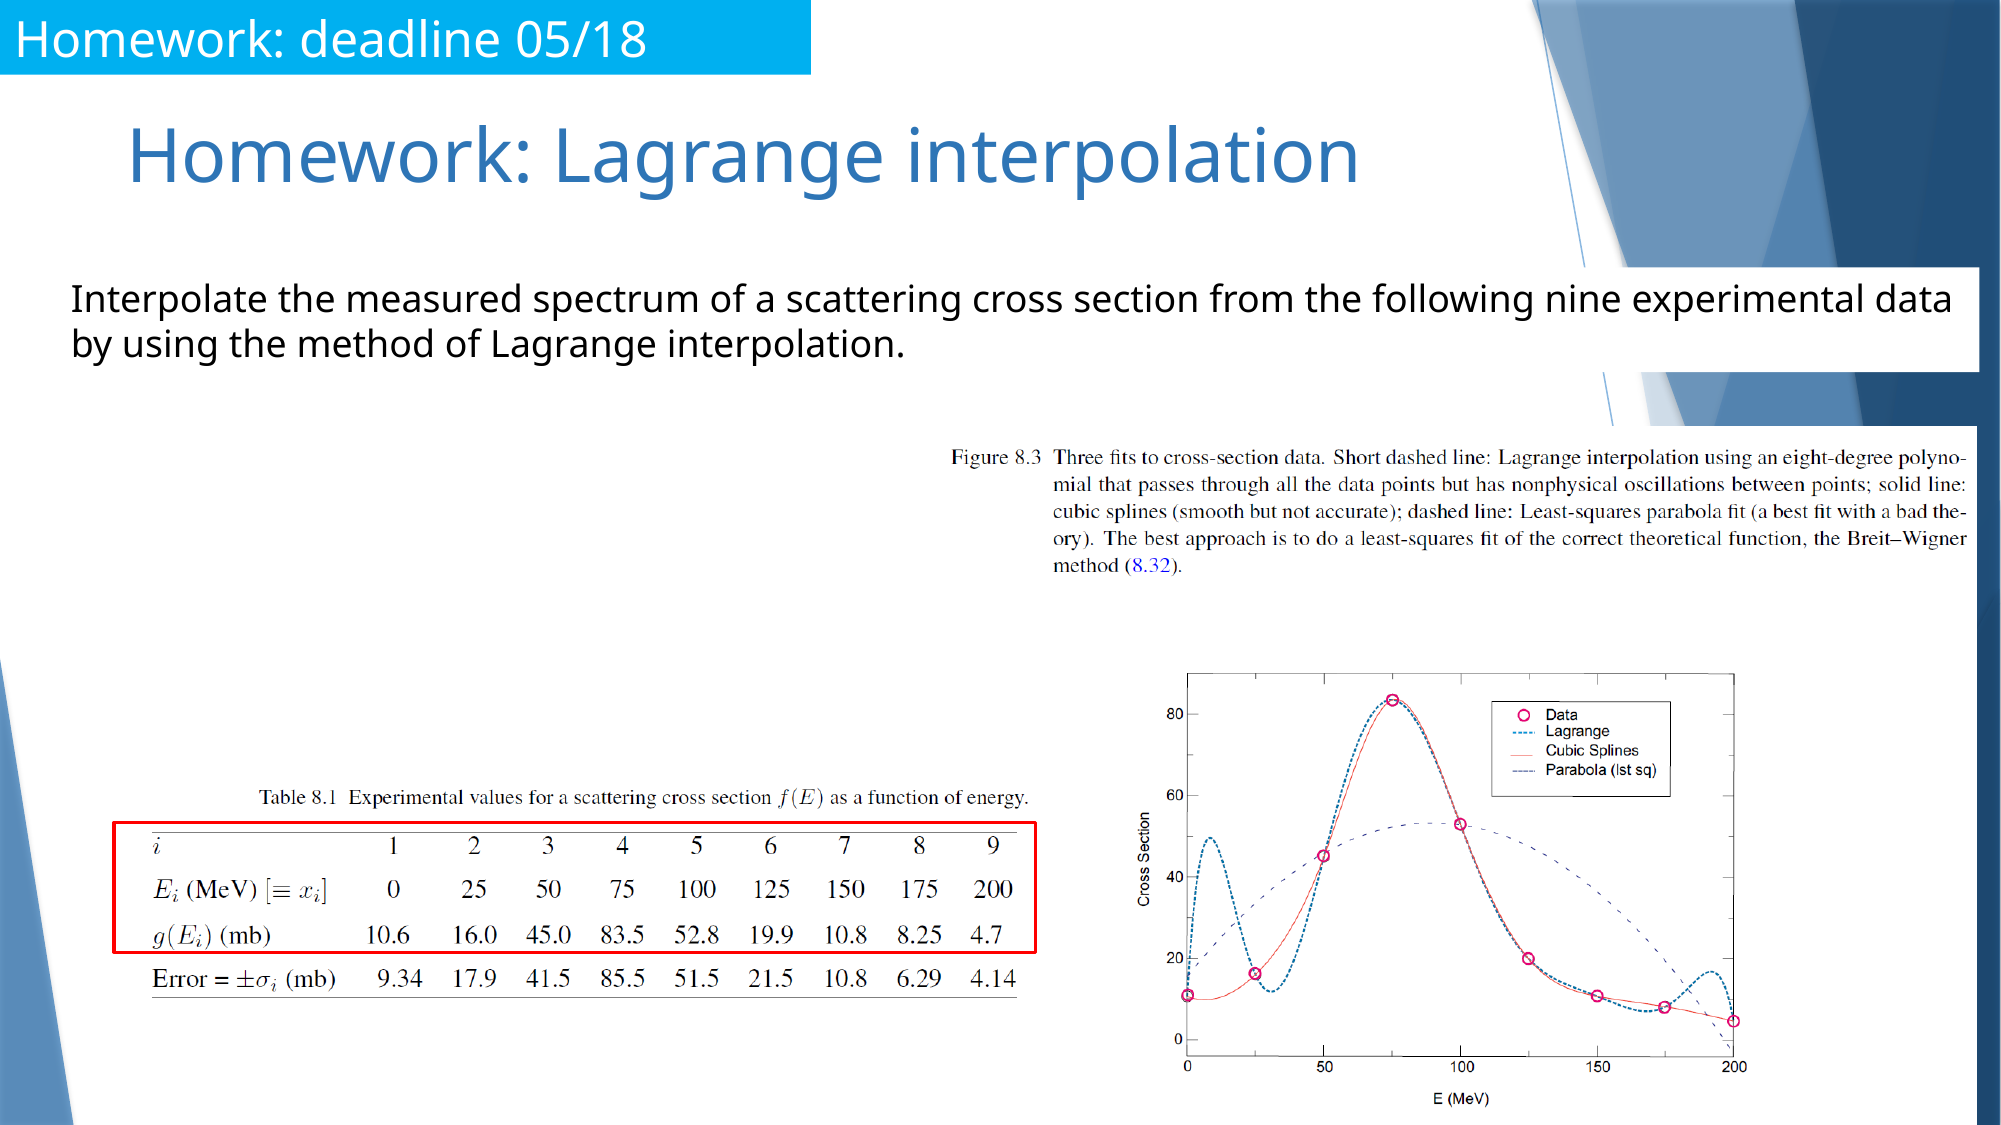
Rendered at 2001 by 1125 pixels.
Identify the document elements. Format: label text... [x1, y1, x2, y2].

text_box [113, 775, 1036, 1012]
picture [928, 425, 1978, 1125]
title Homework: Lagrange interpolation [111, 99, 1522, 267]
text_box Interpolate the measured spectrum of a scattering cross section from the following nine experimental data by using the method of Lagrange interpolation. [55, 267, 1980, 373]
text_box Homework: deadline 05/18 [0, 0, 811, 75]
